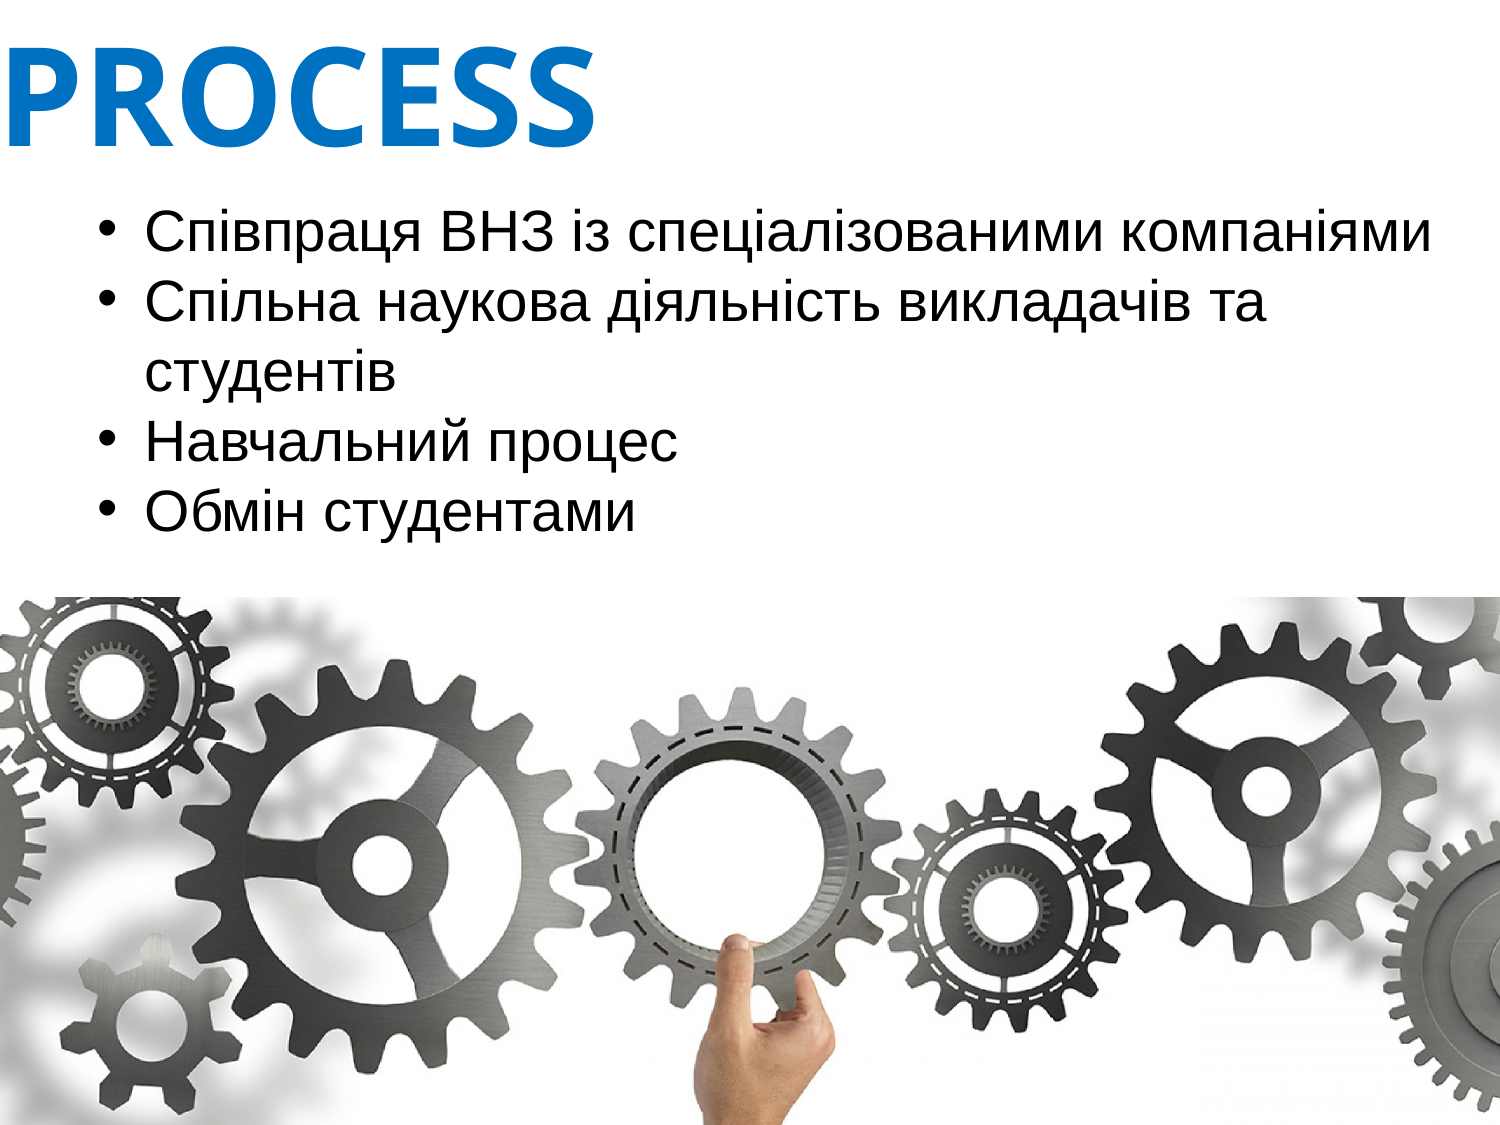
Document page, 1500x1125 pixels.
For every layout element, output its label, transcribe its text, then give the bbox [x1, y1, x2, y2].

text_box Співпраця ВНЗ із спеціалізованими компаніями Спільна наукова діяльність викладачів та студентів Навчальний процес Обмін студентами [82, 185, 1500, 554]
picture [0, 597, 1500, 1125]
text_box PROCESS [0, 1, 1096, 184]
